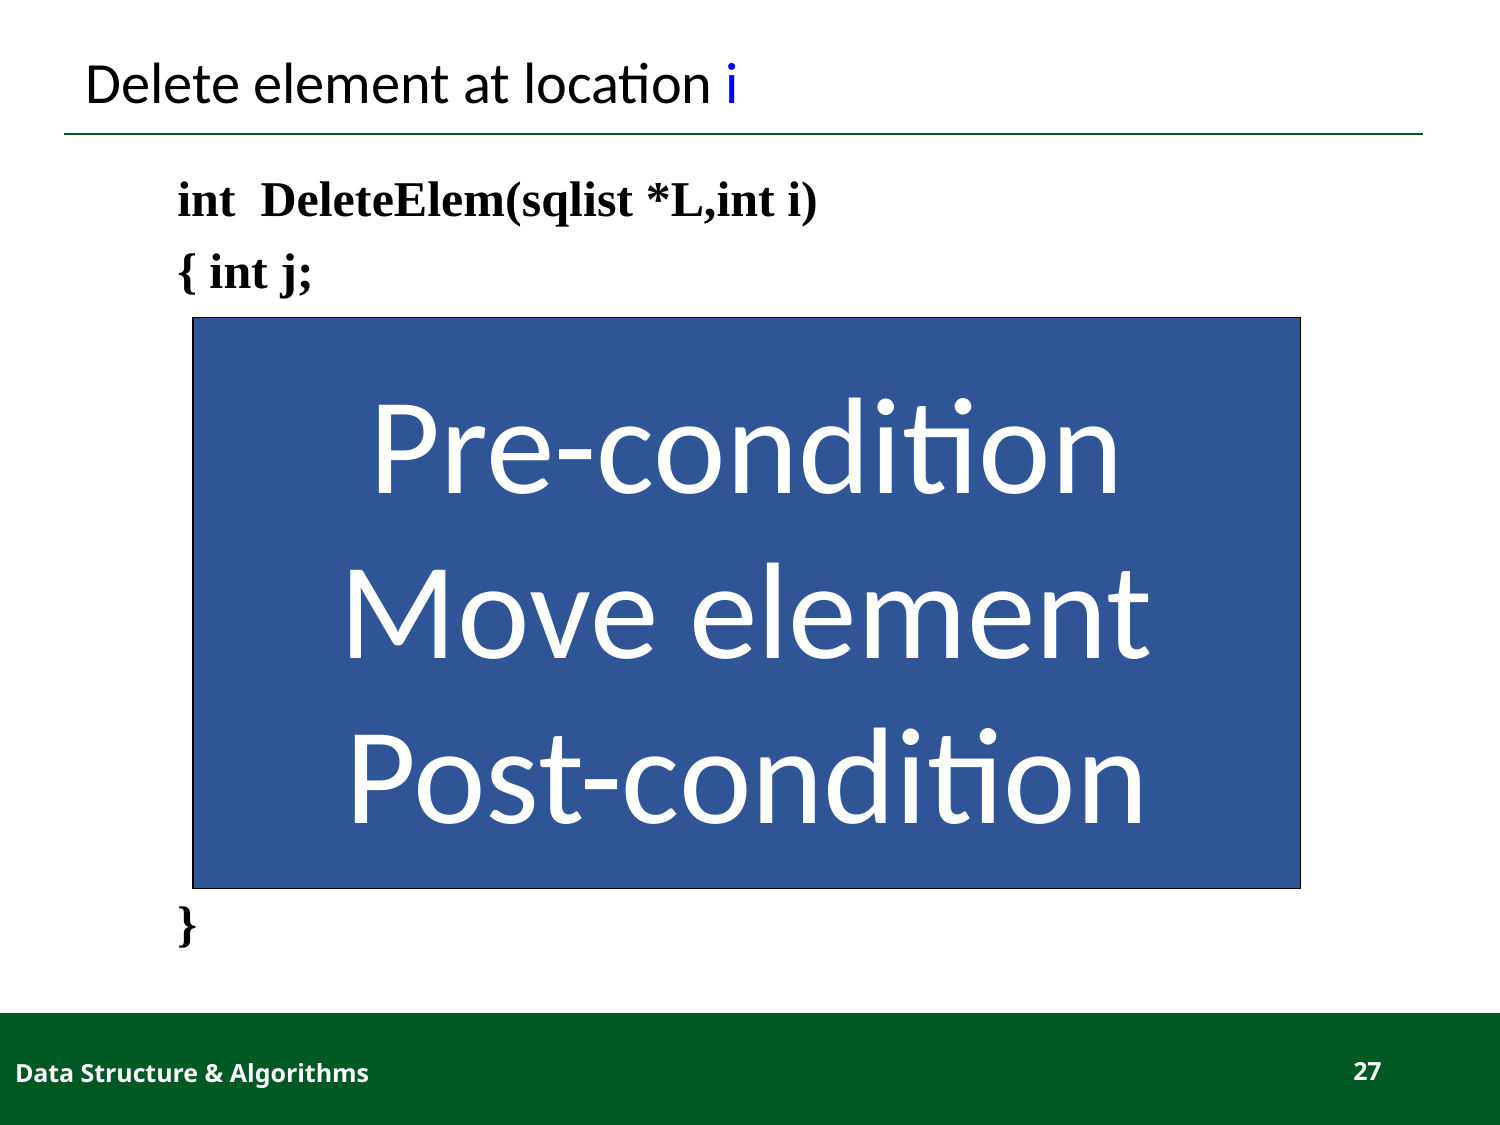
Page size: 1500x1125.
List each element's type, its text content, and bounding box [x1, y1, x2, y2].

text_box Pre-condition Move element Post-condition [193, 317, 1301, 889]
title Delete element at location i [70, 34, 1430, 135]
text_box int DeleteElem(sqlist *L,int i) { int j; if ((i<1)||(i>(*L).last+1)) { printf(“error\n”); return NULL;} //非法位置 else { for(j=i;j<=(*L).last;j++) (*L).data[j-1]＝(*L).data[j]; (*L).last--; //表长减1 } return(1); } [162, 158, 1338, 959]
footer Data Structure & Algorithms [0, 1042, 507, 1103]
slide_number 27 [1059, 1042, 1397, 1103]
